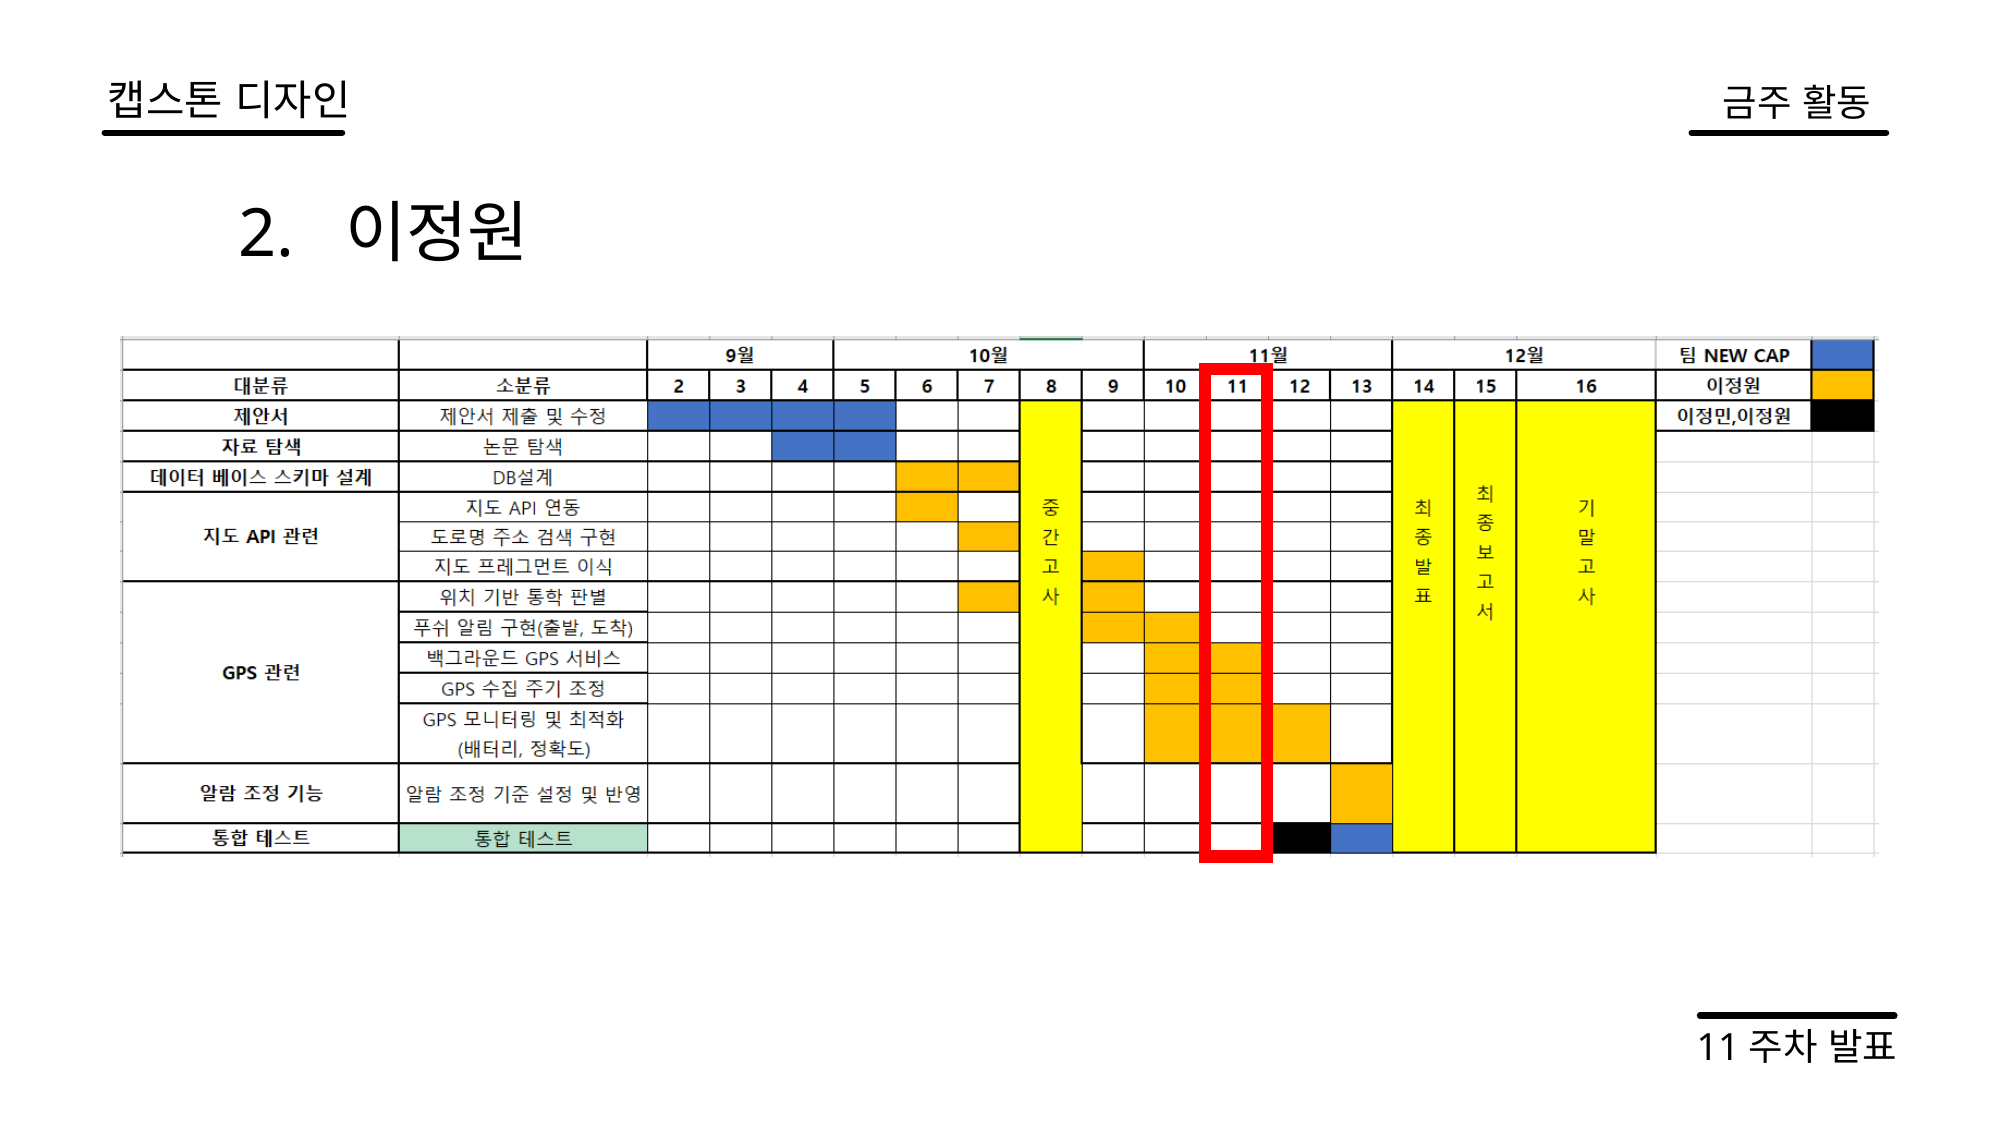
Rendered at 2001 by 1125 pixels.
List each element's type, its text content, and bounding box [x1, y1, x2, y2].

text_box 금주 활동 [1708, 71, 1887, 131]
text_box 캡스톤 디자인 [61, 71, 398, 133]
text_box 2. 이정원 [223, 182, 943, 277]
picture [119, 336, 1879, 857]
text_box 11주차 발표 [1681, 1015, 1912, 1076]
